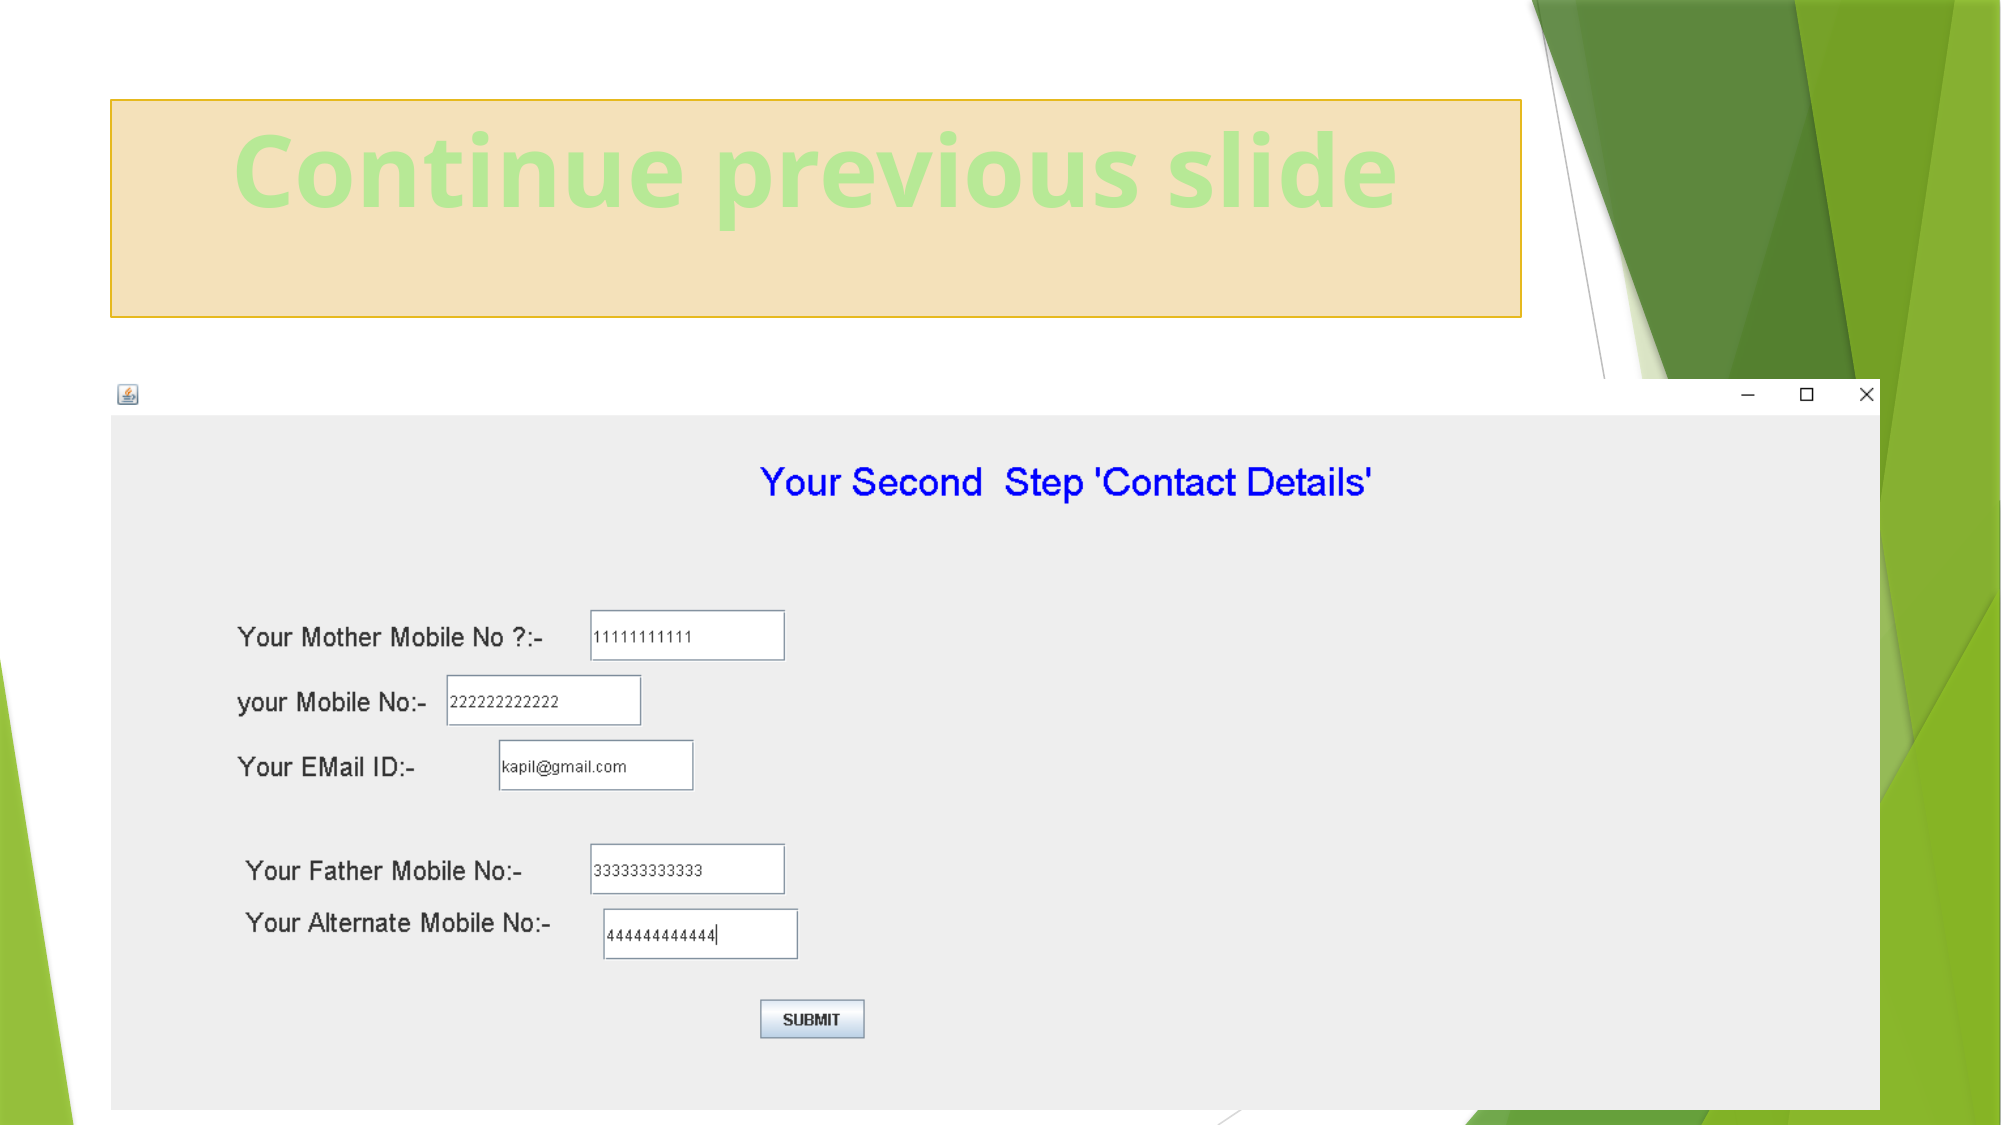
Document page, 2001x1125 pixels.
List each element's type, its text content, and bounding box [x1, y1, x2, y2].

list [110, 379, 1881, 1110]
title Continue previous slide [110, 99, 1522, 318]
